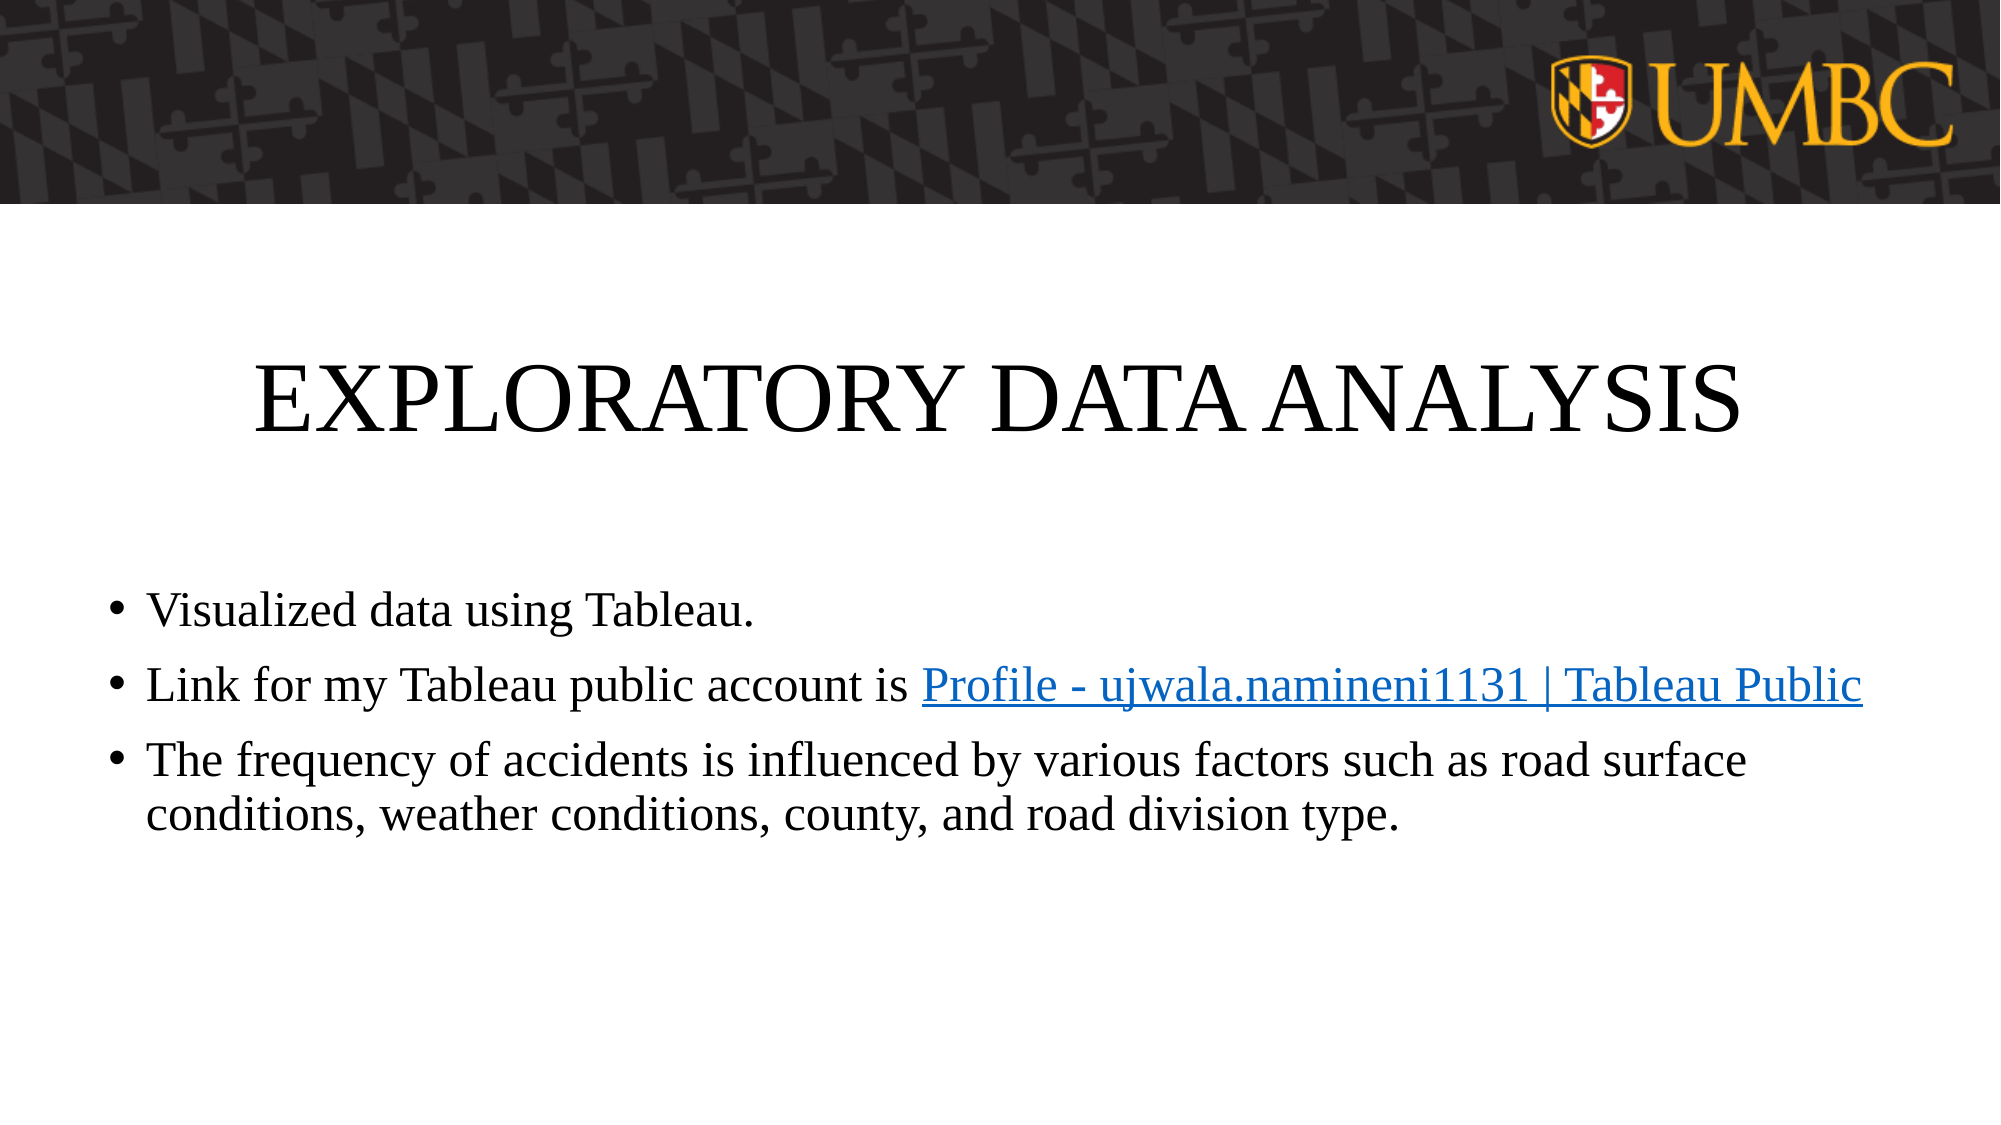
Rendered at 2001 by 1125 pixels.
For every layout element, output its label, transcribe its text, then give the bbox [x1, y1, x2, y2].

picture [0, 0, 2000, 204]
list Visualized data using Tableau. Link for my Tableau public account is Profile - ujwala.namineni1131 | Tableau Public The frequency of accidents is influenced by various factors such as road surface conditions, weather conditions, county, and road division type. [93, 575, 1922, 958]
title EXPLORATORY DATA ANALYSIS [137, 291, 1863, 508]
